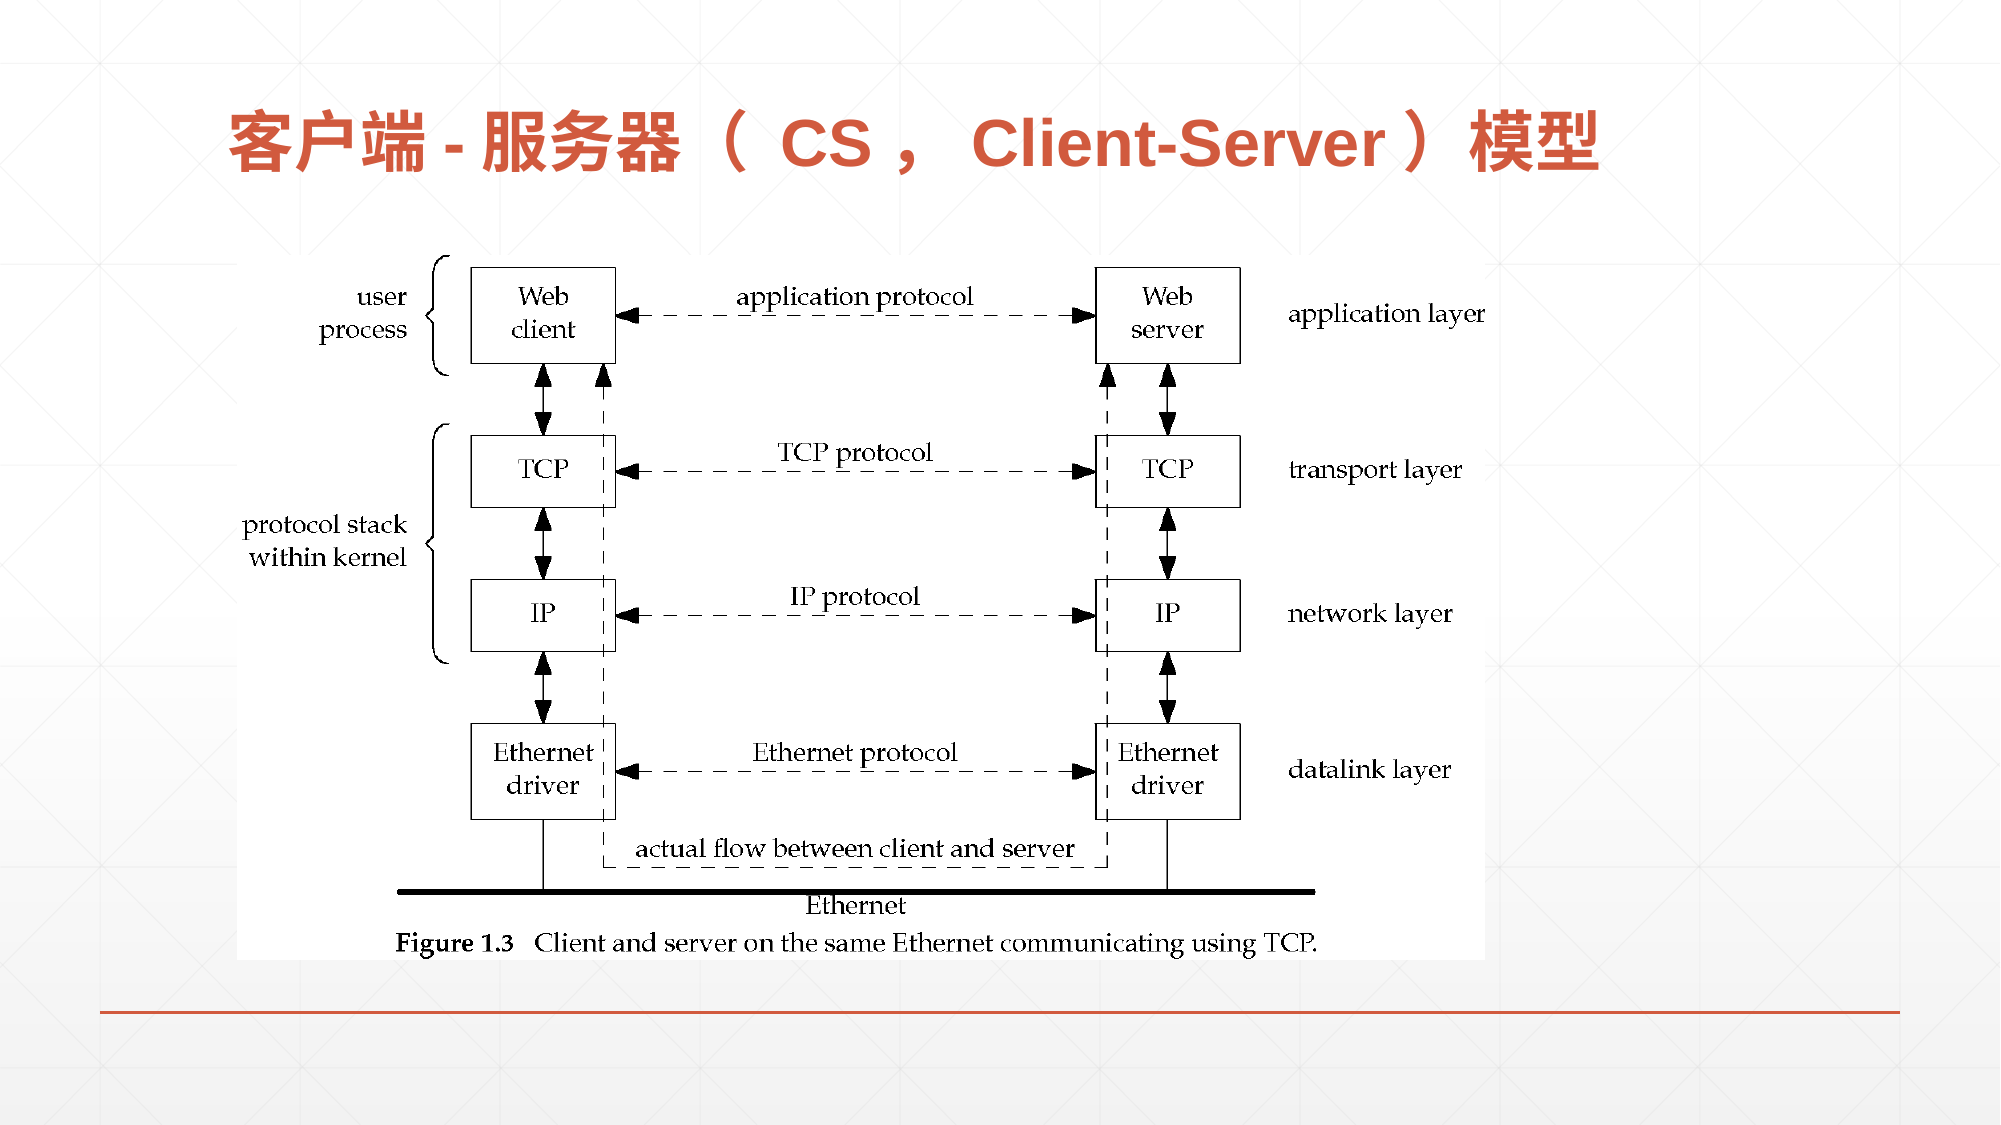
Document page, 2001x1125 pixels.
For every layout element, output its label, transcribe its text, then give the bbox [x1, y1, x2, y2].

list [237, 255, 1485, 960]
title 客户端-服务器（ CS，Client-Server）模型 [212, 0, 1788, 188]
